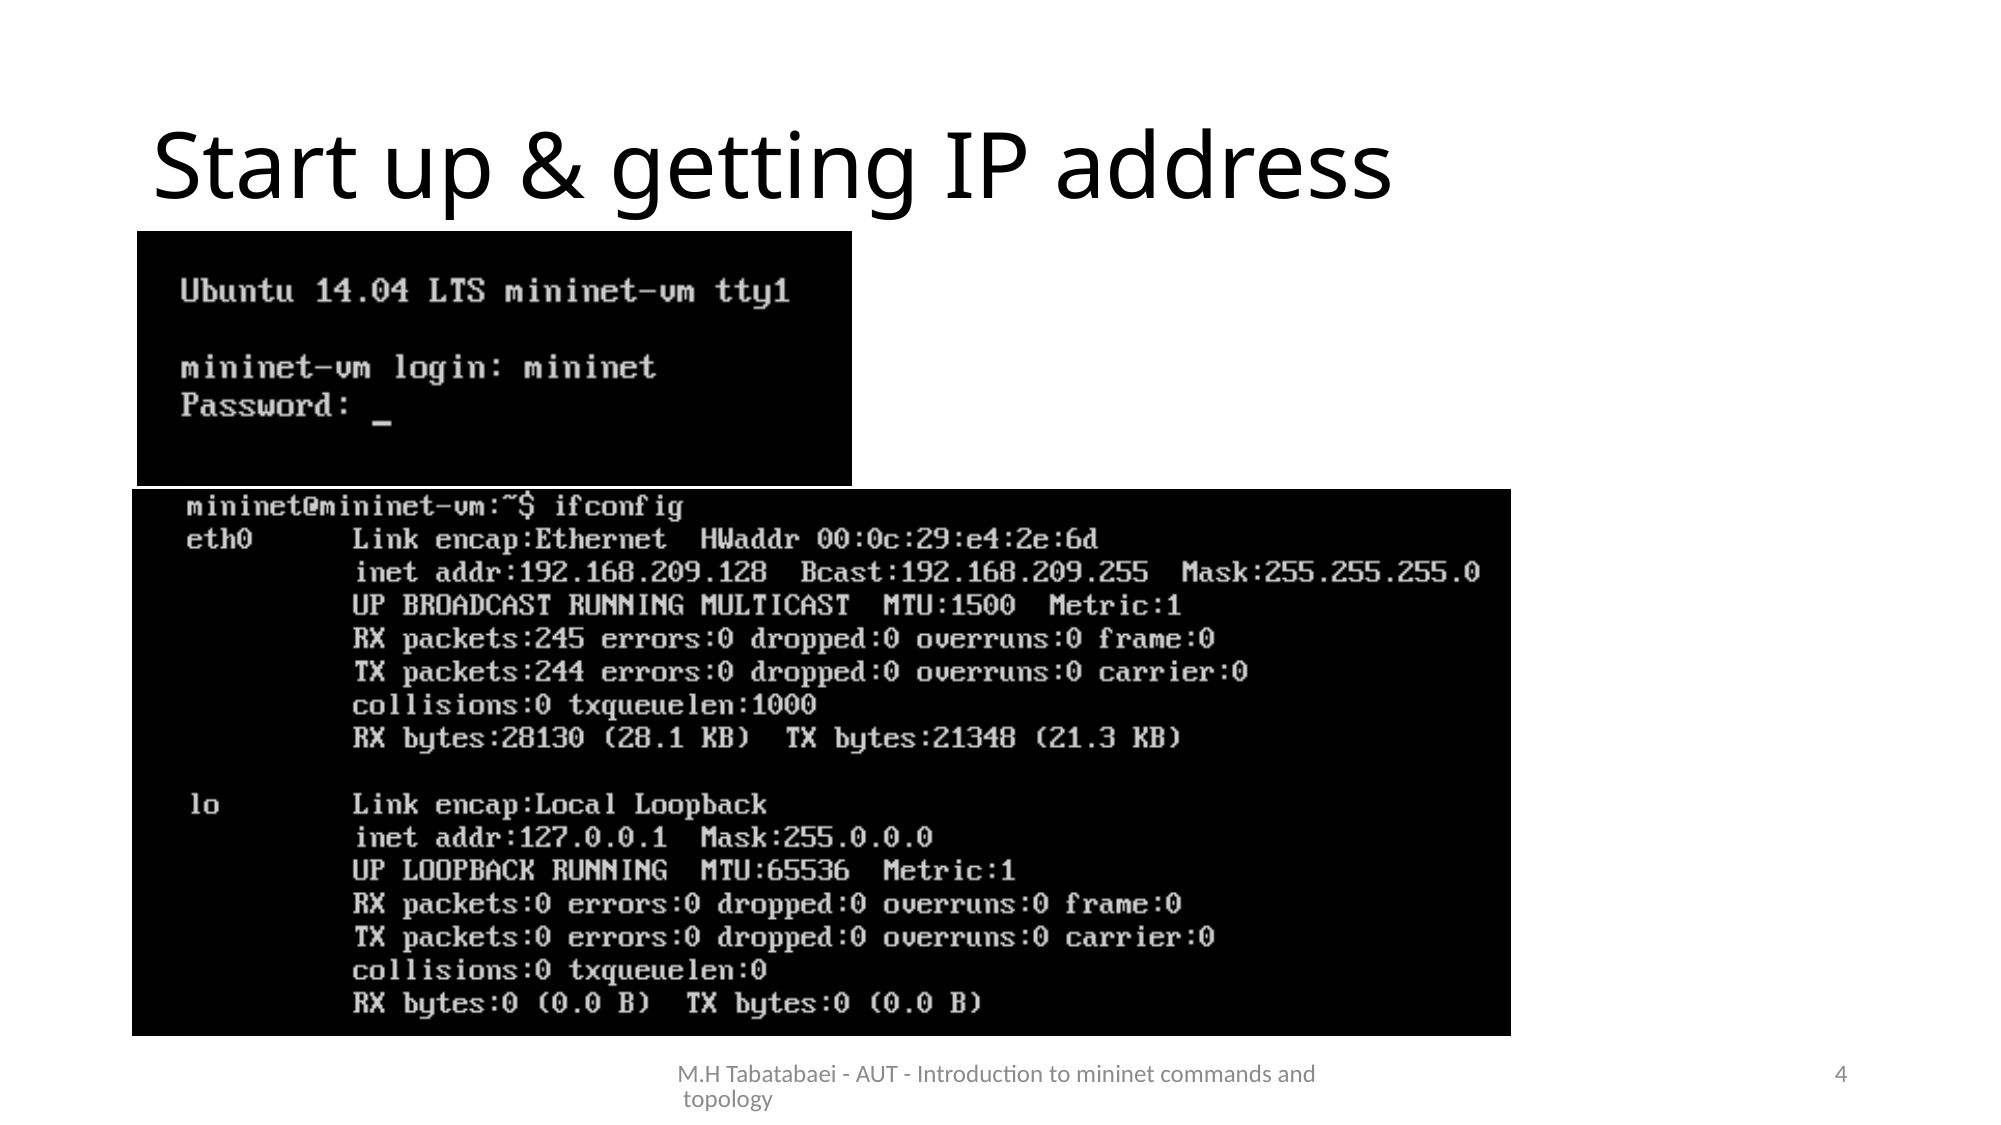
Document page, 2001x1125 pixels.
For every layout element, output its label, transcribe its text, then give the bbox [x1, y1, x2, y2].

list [137, 231, 852, 486]
footer M.H Tabatabaei - AUT - Introduction to mininet commands and topology [662, 1042, 1338, 1103]
slide_number 4 [1412, 1042, 1863, 1103]
picture [132, 489, 1511, 1036]
title Start up & getting IP address [137, 59, 1863, 278]
